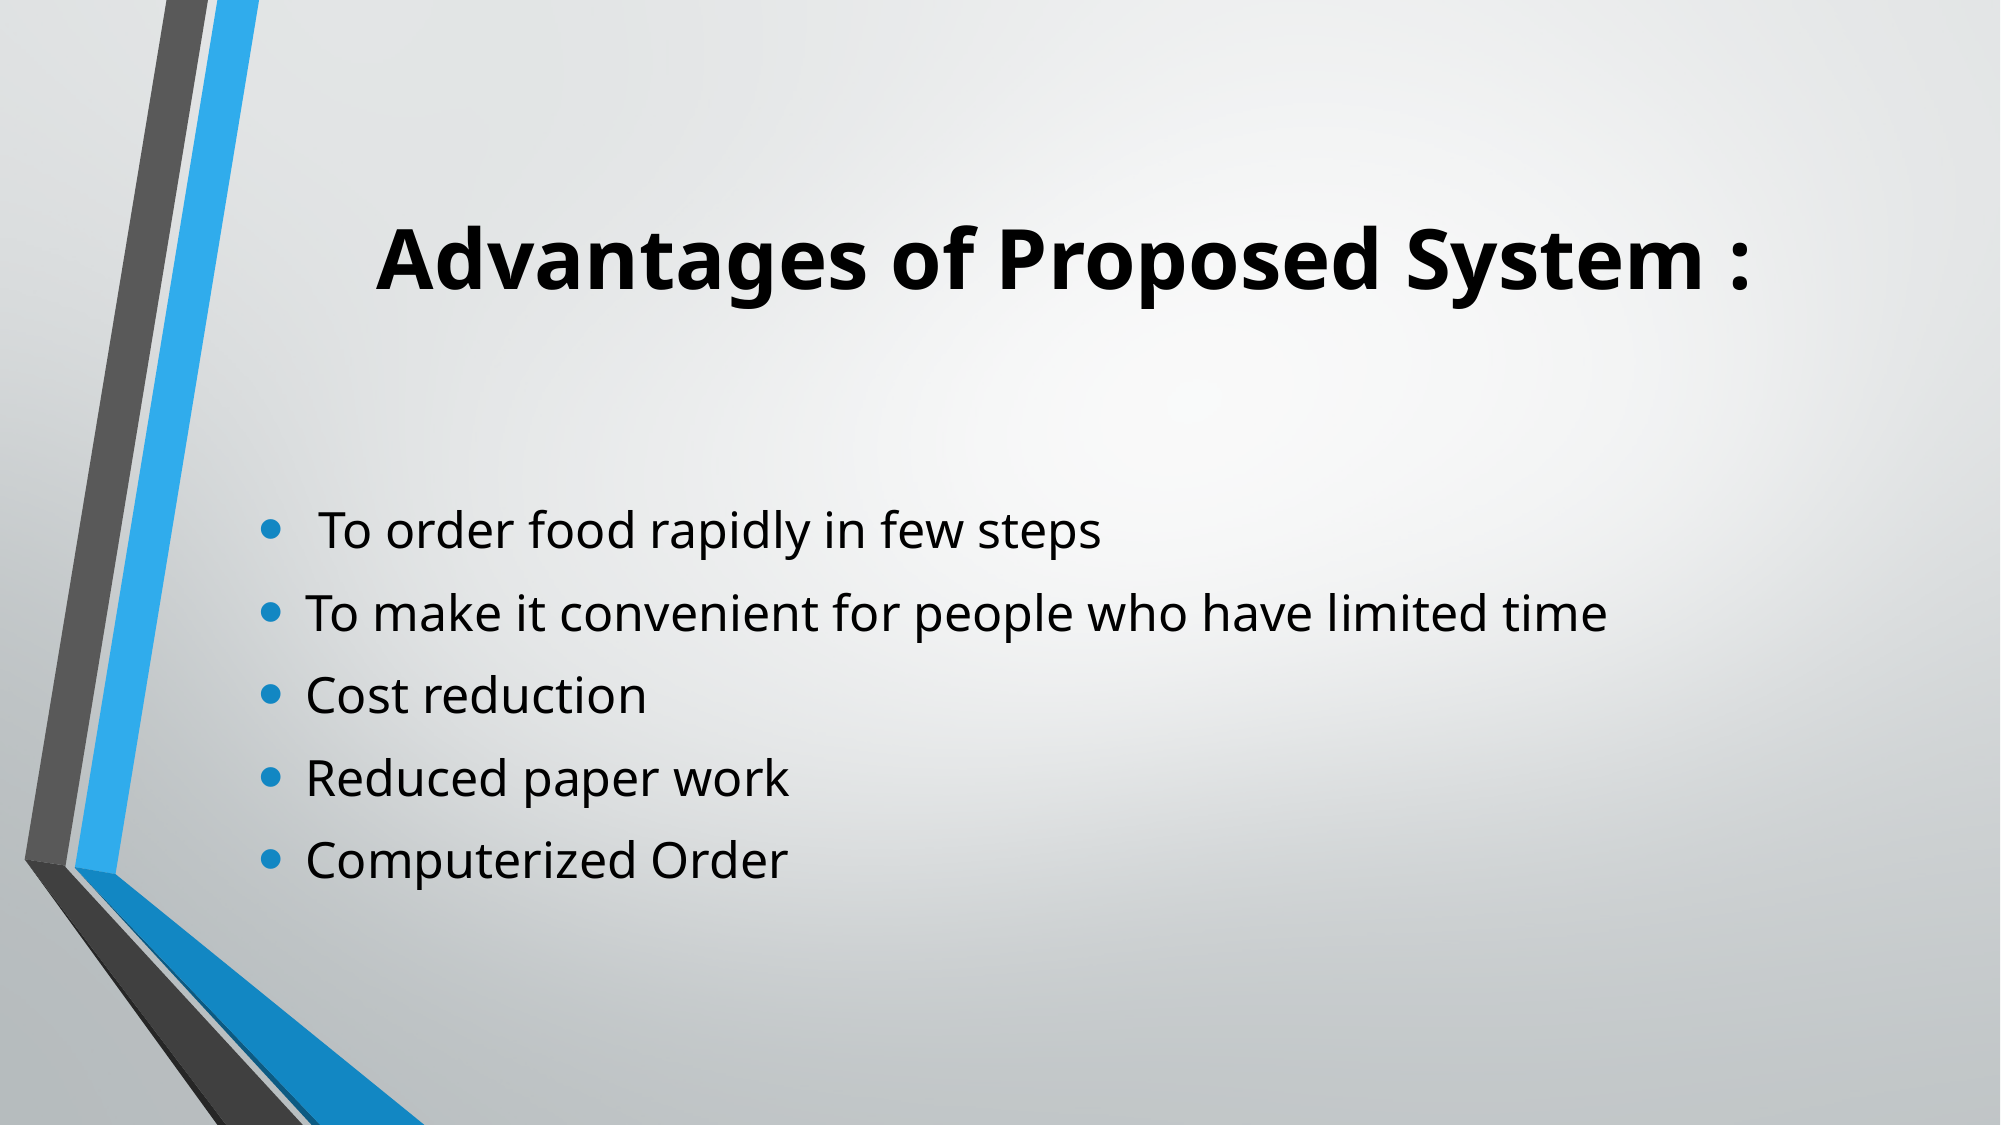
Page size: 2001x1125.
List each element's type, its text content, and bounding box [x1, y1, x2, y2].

list To order food rapidly in few steps To make it convenient for people who have limited time Cost reduction Reduced paper work Computerized Order [243, 437, 1887, 950]
title Advantages of Proposed System : [243, 112, 1887, 400]
